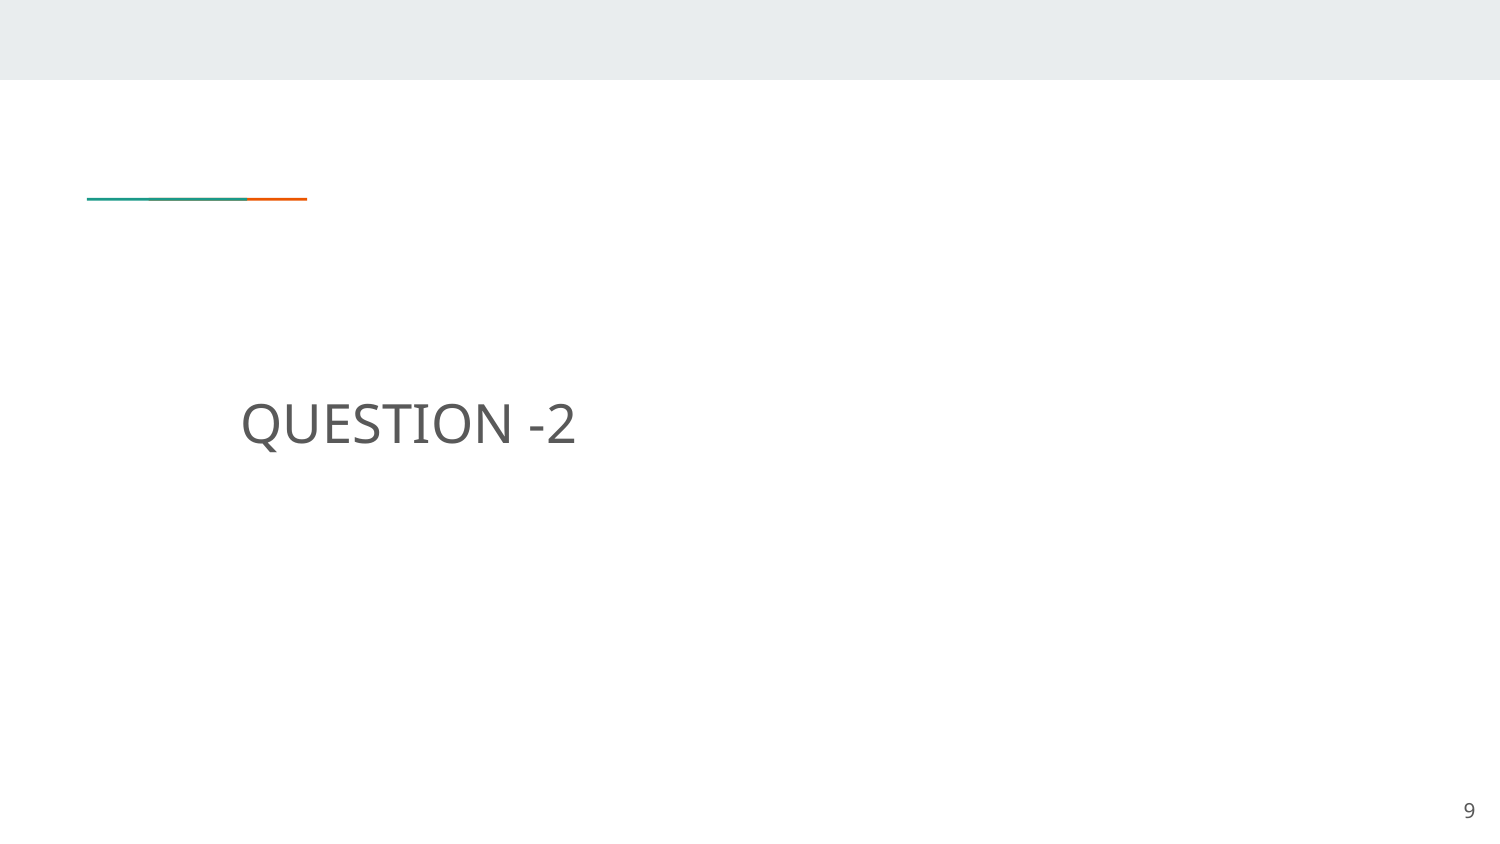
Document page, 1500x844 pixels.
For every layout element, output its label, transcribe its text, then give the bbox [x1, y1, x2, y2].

list QUESTION -2 [225, 374, 942, 686]
slide_number ‹#› [1400, 779, 1491, 844]
